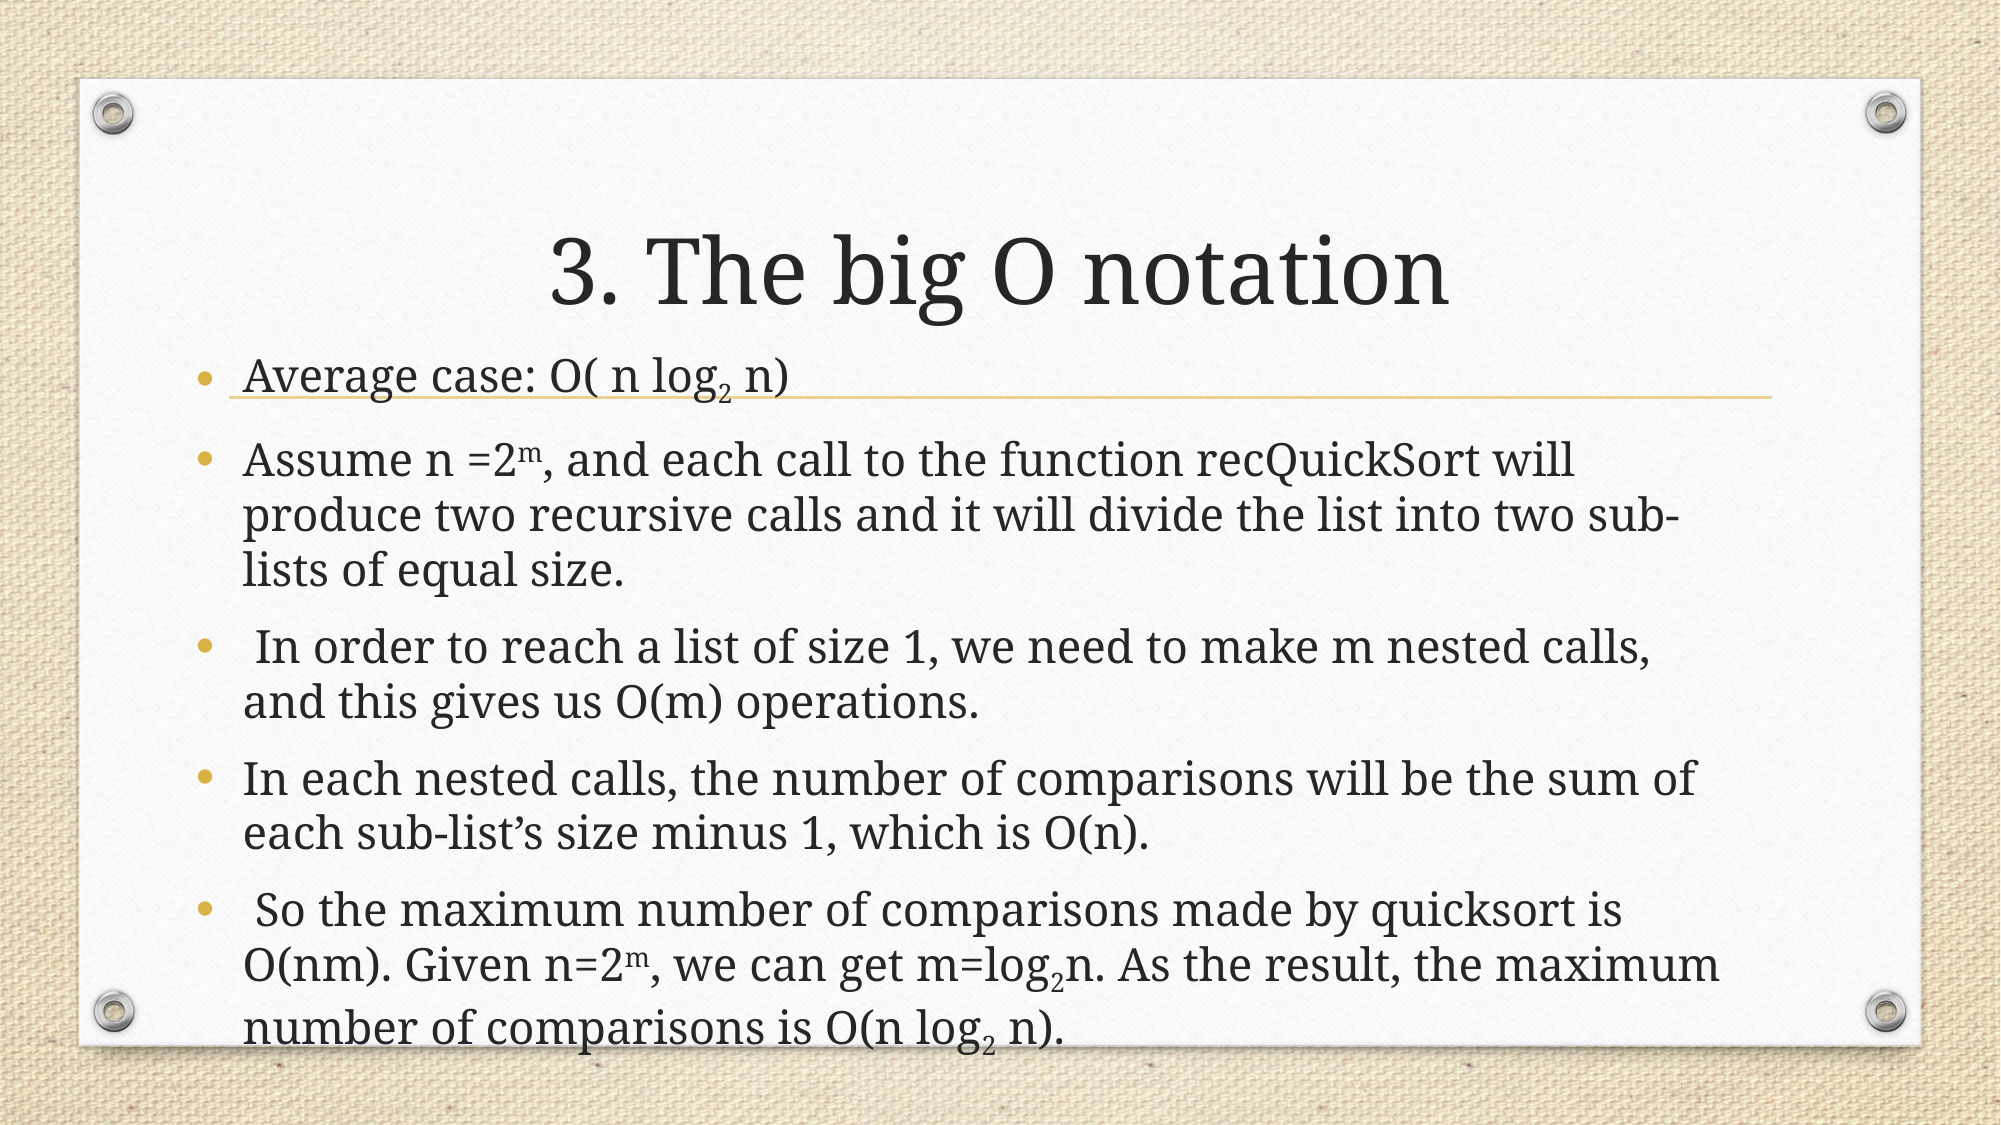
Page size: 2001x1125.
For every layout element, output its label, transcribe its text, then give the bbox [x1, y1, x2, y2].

title 3. The big O notation [212, 161, 1788, 375]
picture [0, 0, 2001, 1125]
list Average case: O( n log2 n) Assume n =2­­m, and each call to the function recQuickSort will produce two recursive calls and it will divide the list into two sub-lists of equal size. In order to reach a list of size 1, we need to make m nested calls, and this gives us O(m) operations. In each nested calls, the number of comparisons will be the sum of each sub-list’s size minus 1, which is O(n). So the maximum number of comparisons made by quicksort is O(nm). Given n=2m, we can get m=log2n. As the result, the maximum number of comparisons is O(n log2 n). [180, 339, 1756, 884]
